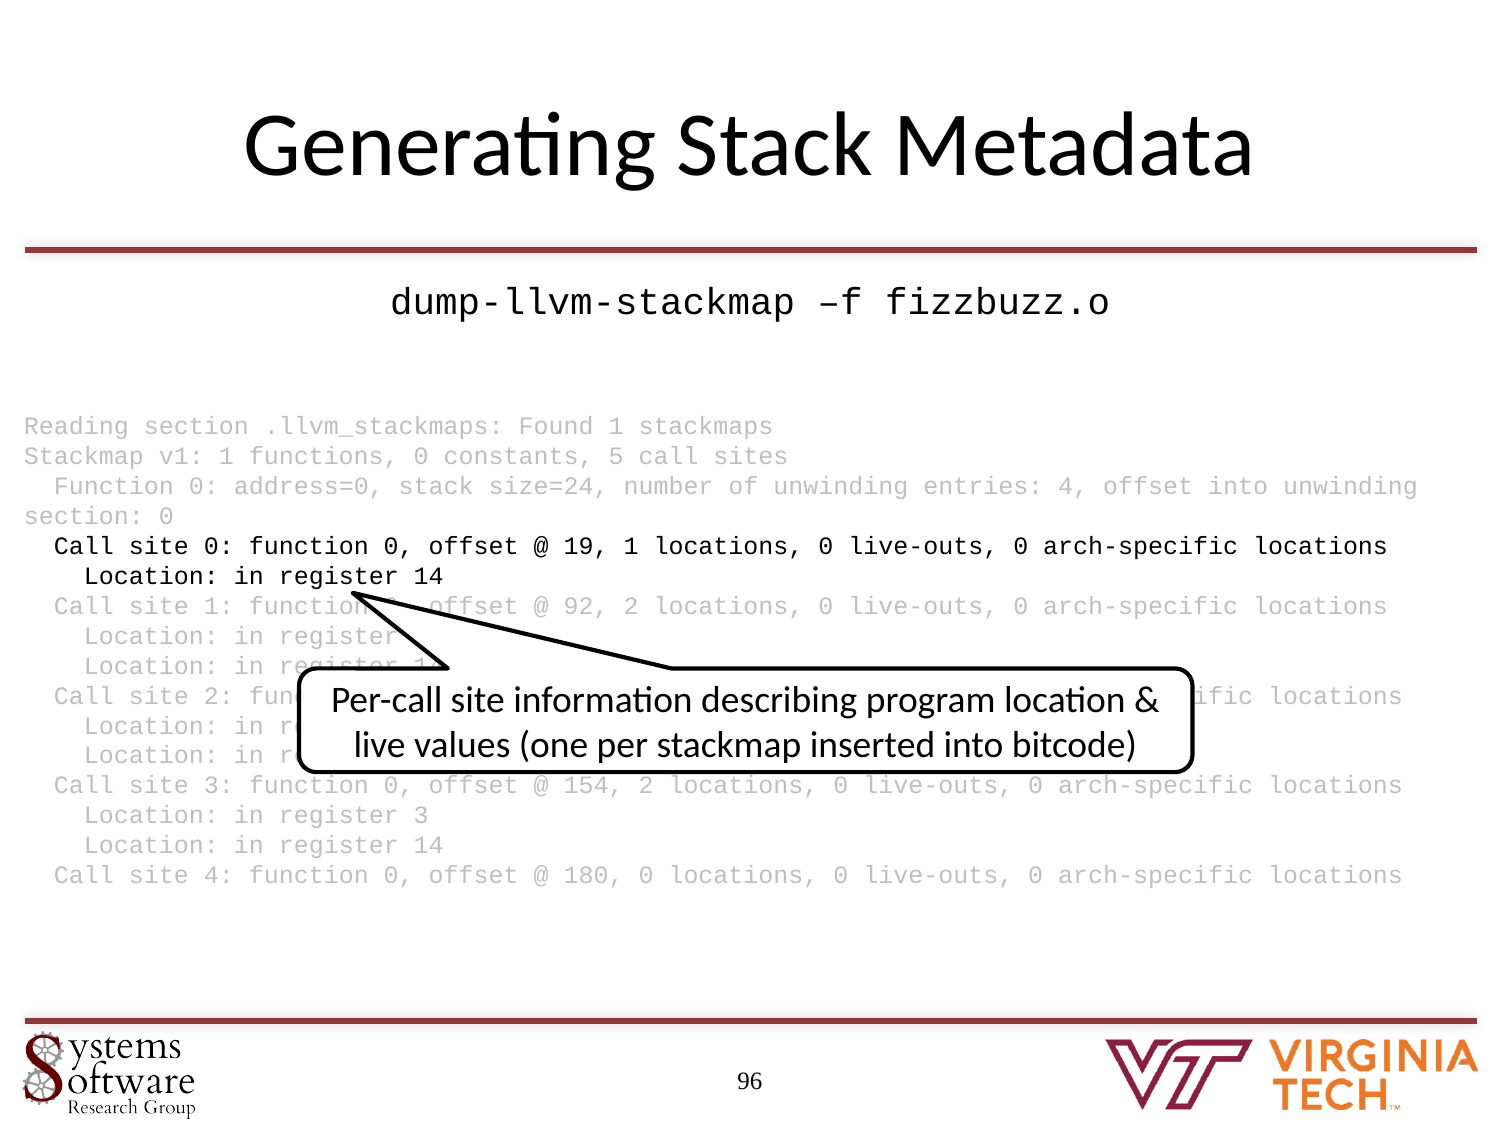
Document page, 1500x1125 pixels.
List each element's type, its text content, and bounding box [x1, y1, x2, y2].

text_box Per-call site information describing program location & live values (one per stackmap inserted into bitcode) [296, 590, 1195, 775]
text_box dump-llvm-stackmap –f fizzbuzz.o [27, 269, 1473, 330]
text_box Reading section .llvm_stackmaps: Found 1 stackmaps Stackmap v1: 1 functions, 0 constants, 5 call sites Function 0: address=0, stack size=24, number of unwinding entries: 4, offset into unwinding section: 0 Call site 0: function 0, offset @ 19, 1 locations, 0 live-outs, 0 arch-specific locations Location: in register 14 Call site 1: function 0, offset @ 92, 2 locations, 0 live-outs, 0 arch-specific locations Location: in register 3 Location: in register 14 Call site 2: function 0, offset @ 121, 2 locations, 0 live-outs, 0 arch-specific locations Location: in register 3 Location: in register 14 Call site 3: function 0, offset @ 154, 2 locations, 0 live-outs, 0 arch-specific locations Location: in register 3 Location: in register 14 Call site 4: function 0, offset @ 180, 0 locations, 0 live-outs, 0 arch-specific locations [9, 402, 1491, 897]
picture [1105, 1039, 1478, 1110]
title Generating Stack Metadata [75, 45, 1425, 233]
picture [22, 1031, 195, 1119]
